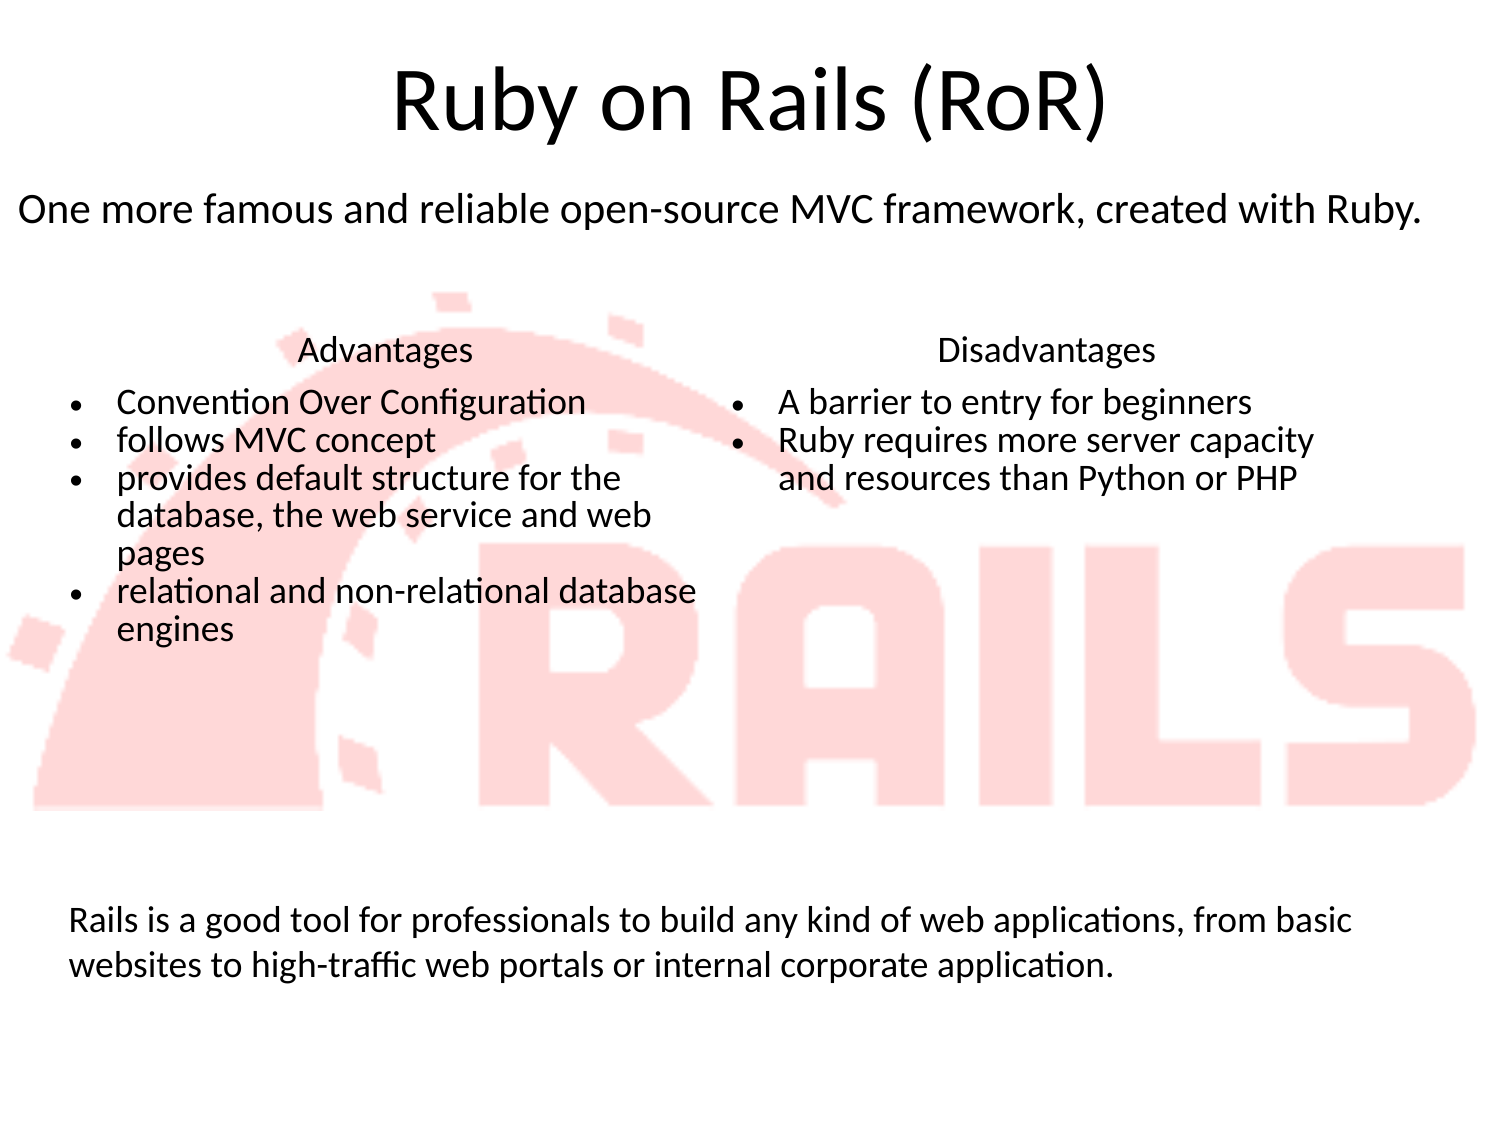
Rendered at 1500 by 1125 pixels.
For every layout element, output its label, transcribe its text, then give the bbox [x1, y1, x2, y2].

text_box One more famous and reliable open-source MVC framework, created with Ruby. [2, 172, 1468, 256]
title Ruby on Rails (RoR) [76, 0, 1427, 172]
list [0, 290, 1486, 811]
text_box Rails is a good tool for professionals to build any kind of web applications, from basic websites to high-traffic web portals or internal corporate application. [53, 887, 1448, 992]
